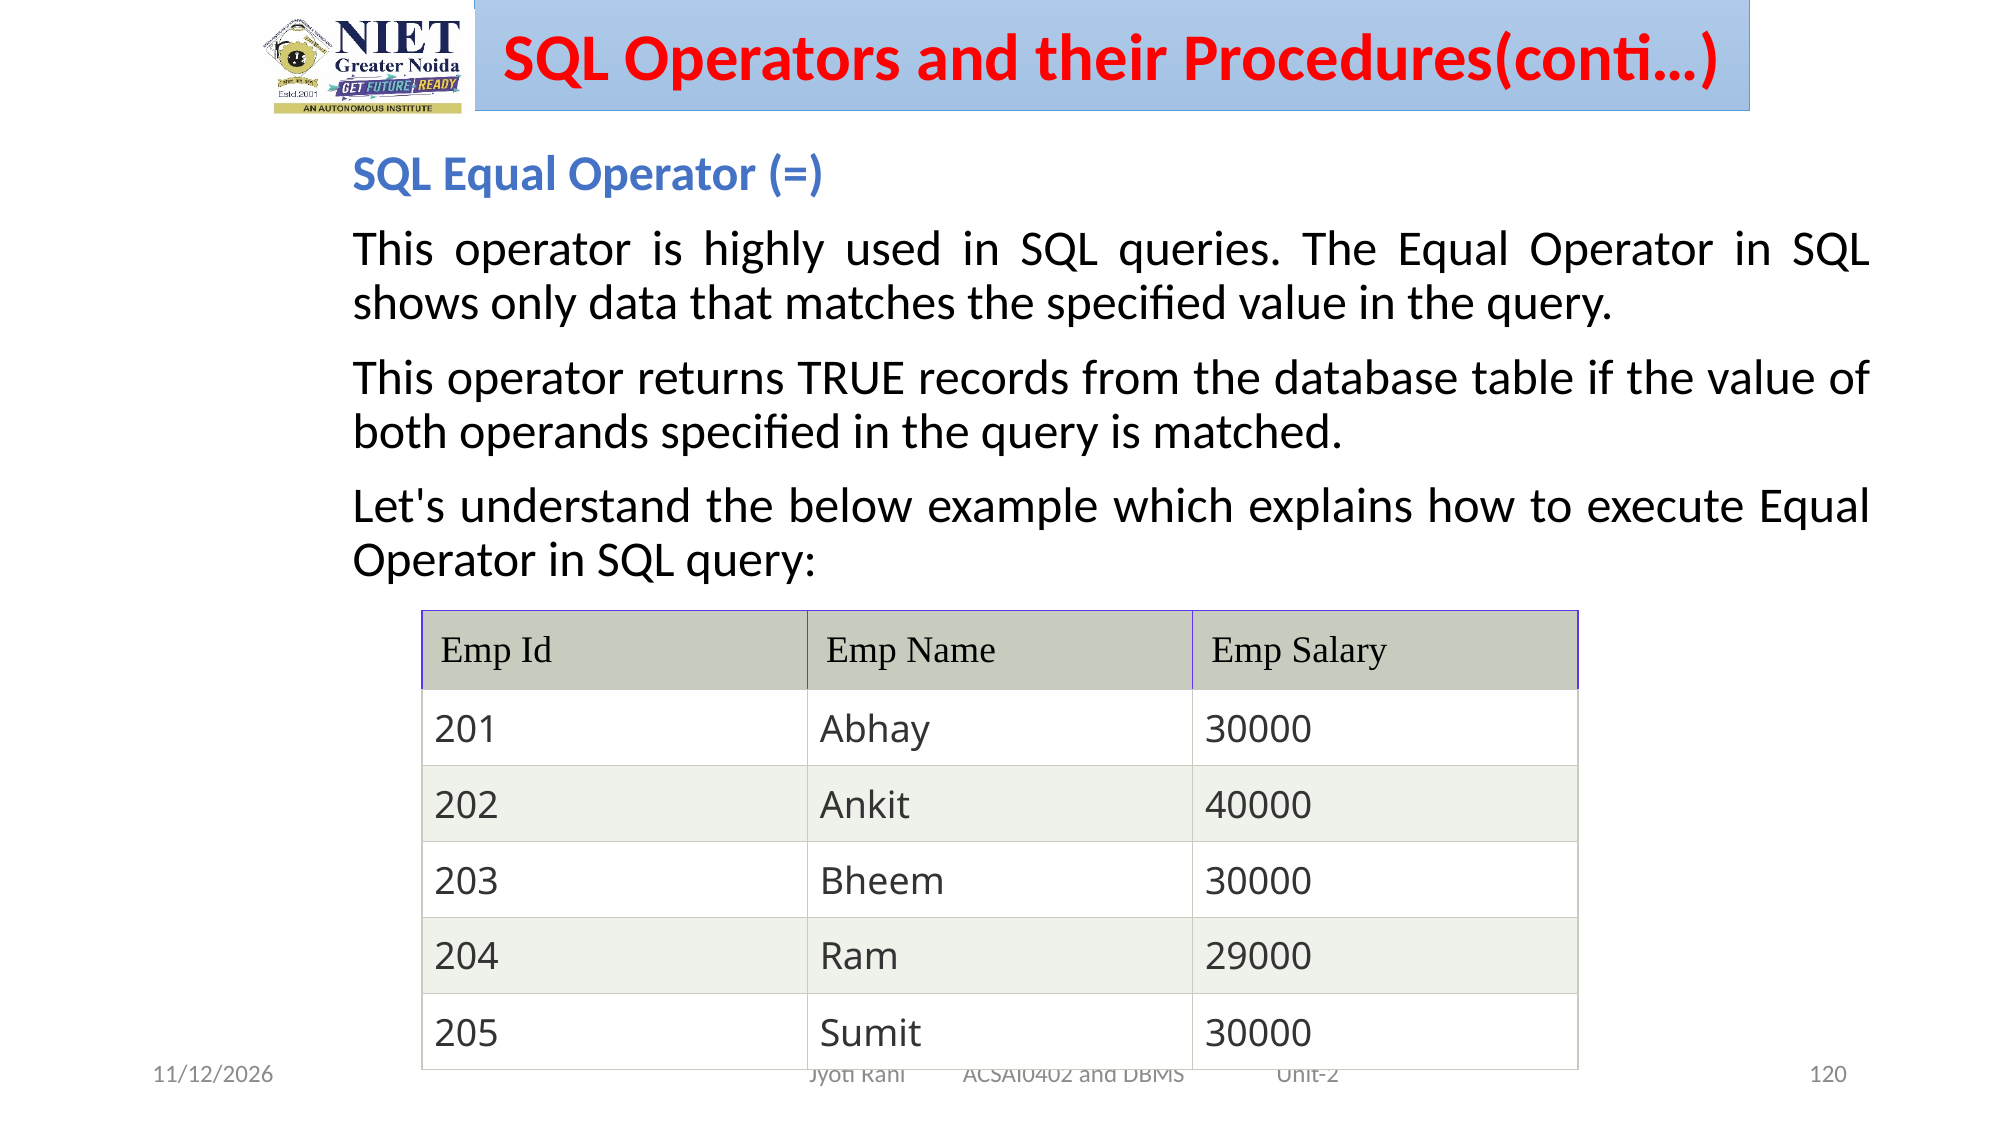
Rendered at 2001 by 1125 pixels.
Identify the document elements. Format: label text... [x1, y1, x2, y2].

table_cell Bheem [808, 842, 1192, 917]
table_cell 30000 [1193, 994, 1577, 1069]
table_cell 30000 [1193, 842, 1577, 917]
table_cell 201 [423, 690, 807, 765]
table_cell Ankit [808, 766, 1192, 841]
table_cell 40000 [1193, 766, 1577, 841]
footer Jyoti Rani ACSAI0402 and DBMS Unit-2 [662, 1070, 1412, 1103]
table_cell Ram [808, 918, 1192, 993]
text_box SQL Operators and their Procedures(conti…) [474, 0, 1750, 111]
table_cell Abhay [808, 690, 1192, 765]
table_header Emp Name [808, 611, 1192, 689]
list SQL Equal Operator (=) This operator is highly used in SQL queries. The Equal Operator in SQL shows only data that matches the specified value in the query. This operator returns TRUE records from the database table if the value of both operands specified in the query is matched. Let's understand the below example which explains how to execute Equal Operator in SQL query: [337, 139, 1887, 1003]
slide_number 120 [1412, 1042, 1863, 1103]
table_cell 205 [423, 994, 807, 1069]
table_cell 204 [423, 918, 807, 993]
table_header Emp Salary [1193, 611, 1577, 689]
picture [249, 9, 475, 123]
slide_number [137, 1042, 588, 1103]
table_cell 29000 [1193, 918, 1577, 993]
table_cell 30000 [1193, 690, 1577, 765]
table_cell Sumit [808, 994, 1192, 1069]
table_cell 203 [423, 842, 807, 917]
table_header Emp Id [423, 611, 807, 689]
table_cell 202 [423, 766, 807, 841]
